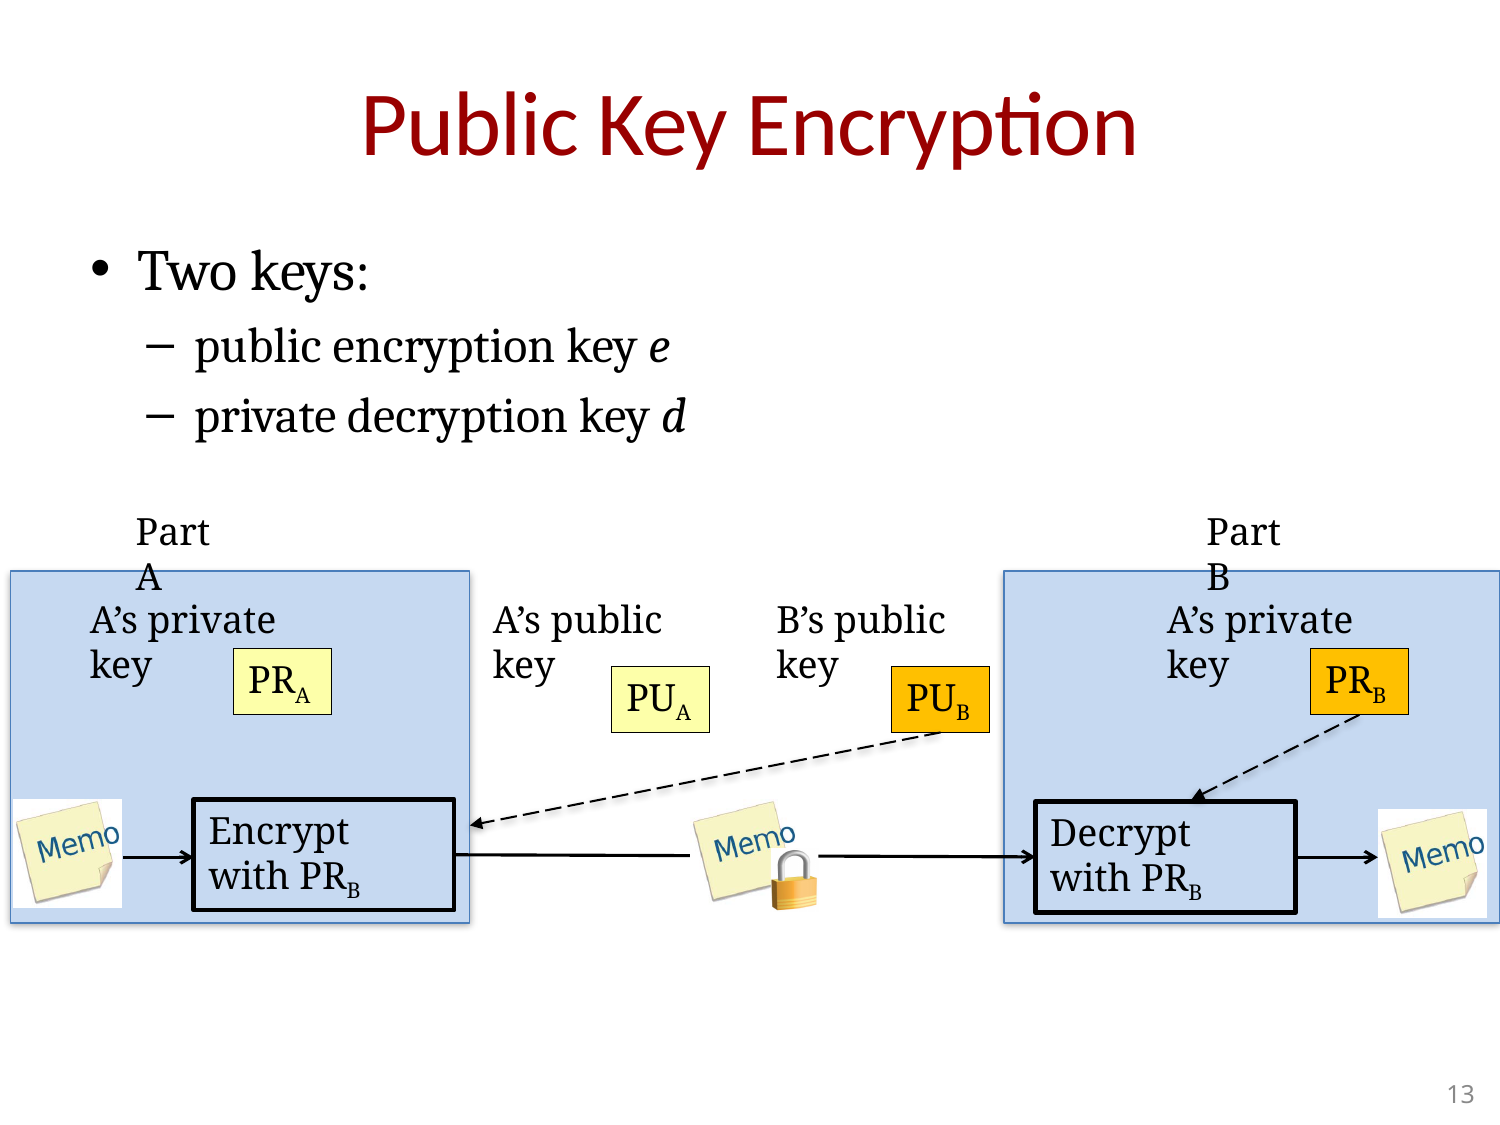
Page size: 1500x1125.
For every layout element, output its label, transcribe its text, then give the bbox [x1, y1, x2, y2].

text_box Decrypt with PRB [1035, 801, 1296, 913]
text_box PUA [611, 666, 710, 725]
text_box Encrypt with PRB [193, 799, 455, 911]
text_box [1296, 570, 1500, 923]
text_box A’s private key [74, 588, 336, 694]
text_box Part A [120, 500, 255, 588]
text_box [469, 726, 941, 826]
text_box Part B [1191, 500, 1325, 588]
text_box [690, 799, 819, 912]
text_box [1004, 862, 1375, 923]
text_box A’s public key [478, 588, 739, 694]
text_box [1004, 570, 1310, 851]
picture [1378, 809, 1488, 918]
text_box PRB [1310, 648, 1409, 715]
picture [12, 799, 122, 908]
title Public Key Encryption [75, 24, 1425, 213]
text_box [10, 862, 470, 923]
list Two keys: public encryption key e private decryption key d [75, 224, 1425, 475]
text_box [10, 570, 470, 856]
text_box B’s public key [761, 588, 1022, 694]
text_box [1191, 709, 1360, 800]
slide_number 13 [1125, 1065, 1475, 1125]
text_box PRA [233, 648, 332, 715]
text_box PUB [891, 666, 990, 733]
text_box A’s private key [1152, 588, 1413, 694]
